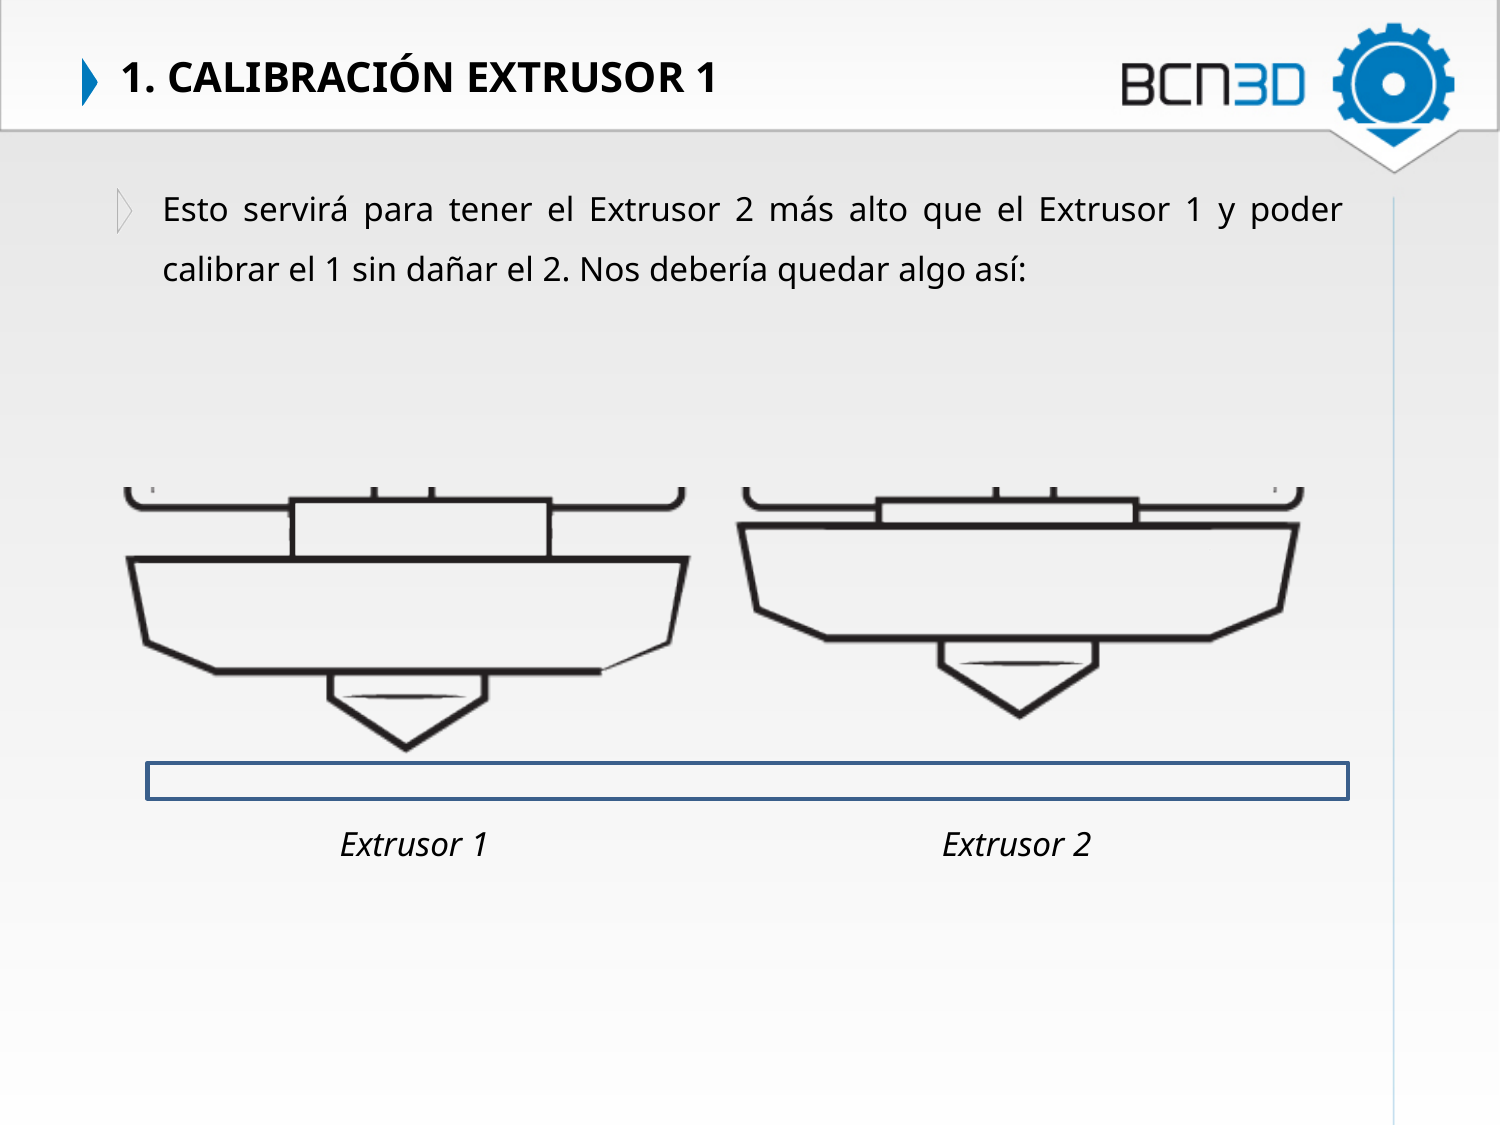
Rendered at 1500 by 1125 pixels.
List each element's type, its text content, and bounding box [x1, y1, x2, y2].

picture [0, 0, 1500, 1125]
text_box [145, 782, 1350, 801]
text_box Extrusor 1 [324, 815, 528, 871]
text_box Extrusor 2 [927, 815, 1426, 871]
text_box Esto servirá para tener el Extrusor 2 más alto que el Extrusor 1 y poder calibrar el 1 sin dañar el 2. Nos debería quedar algo así: [147, 160, 1360, 416]
text_box 1. CALIBRACIÓN EXTRUSOR 1 [105, 46, 903, 106]
